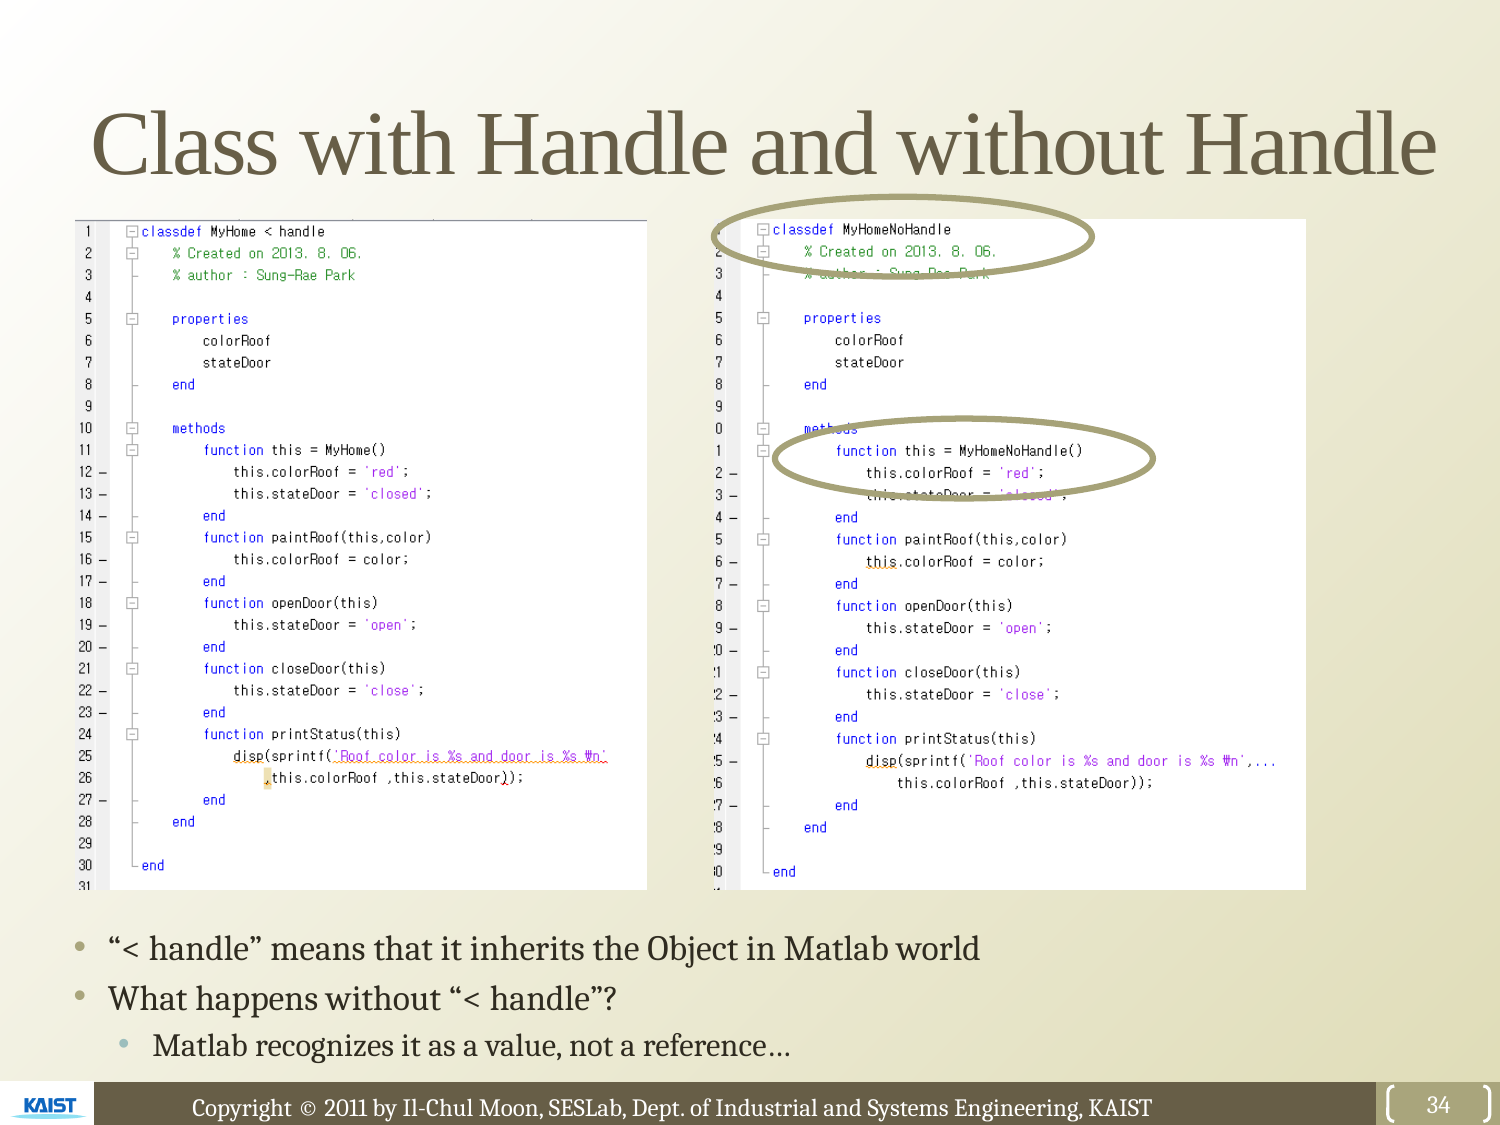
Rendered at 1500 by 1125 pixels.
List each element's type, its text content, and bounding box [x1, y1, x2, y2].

picture [74, 219, 648, 891]
picture [0, 1081, 94, 1125]
picture [714, 219, 1306, 891]
title Class with Handle and without Handle [75, 45, 1459, 232]
text_box [750, 195, 1056, 212]
slide_number 34 [1386, 1084, 1492, 1123]
list “< handle” means that it inherits the Object in Matlab world What happens without “< handle”? Matlab recognizes it as a value, not a reference… [41, 916, 1425, 1071]
